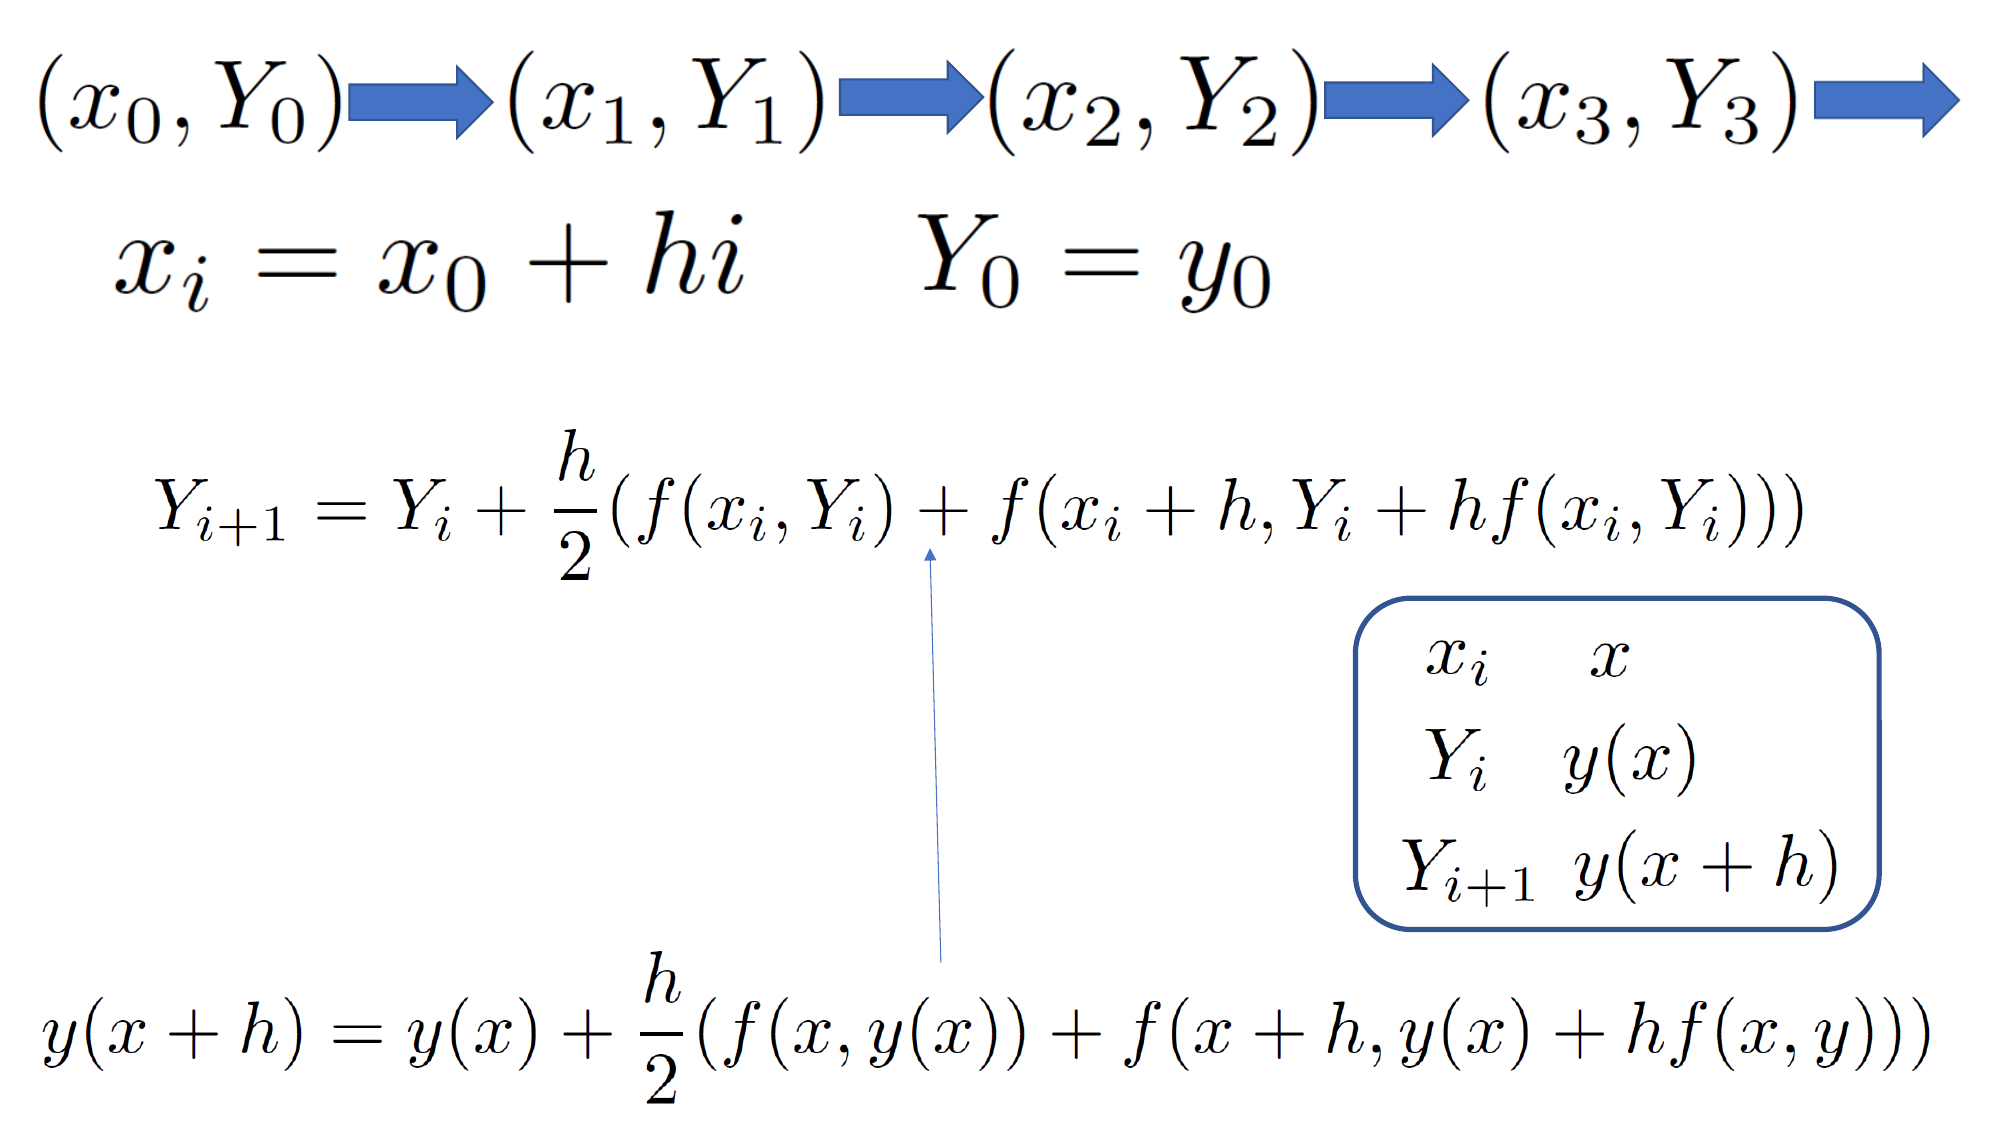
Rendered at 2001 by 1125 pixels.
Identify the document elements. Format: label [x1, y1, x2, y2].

text_box [1333, 62, 1469, 139]
picture [144, 423, 1811, 581]
picture [31, 42, 350, 163]
picture [1563, 820, 1838, 911]
text_box [929, 548, 941, 963]
picture [1561, 719, 1696, 804]
picture [1396, 827, 1541, 915]
text_box [838, 59, 977, 136]
picture [107, 187, 771, 336]
picture [1419, 627, 1497, 686]
text_box [1354, 597, 1881, 931]
picture [25, 946, 1941, 1107]
picture [1469, 42, 1800, 168]
picture [1580, 630, 1635, 684]
picture [492, 37, 835, 163]
picture [1419, 721, 1491, 791]
picture [977, 39, 1333, 166]
picture [1814, 61, 1962, 139]
picture [891, 190, 1281, 338]
text_box [350, 64, 492, 141]
